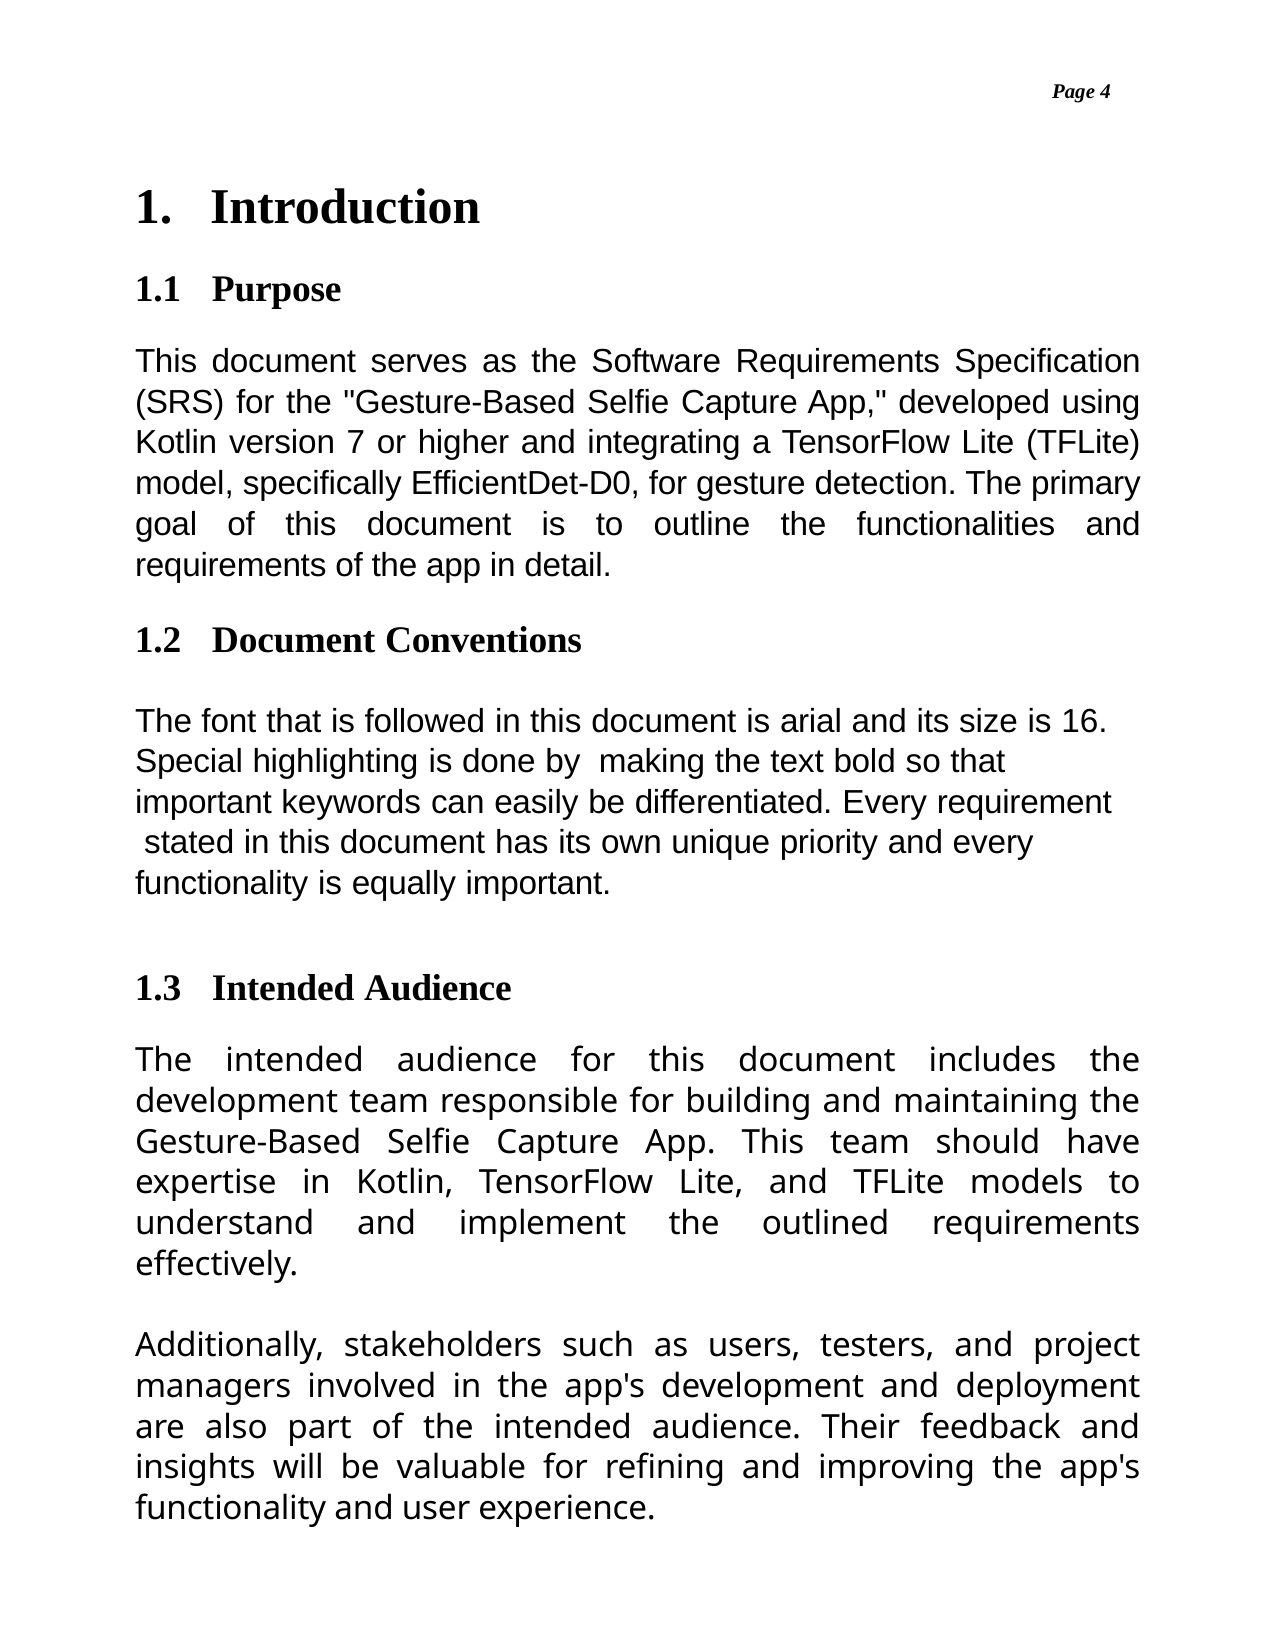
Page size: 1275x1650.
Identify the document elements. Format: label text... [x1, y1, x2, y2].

text_box Introduction 1.1 Purpose This document serves as the Software Requirements Specification (SRS) for the "Gesture-Based Selfie Capture App," developed using Kotlin version 7 or higher and integrating a TensorFlow Lite (TFLite) model, specifically EfficientDet-D0, for gesture detection. The primary goal of this document is to outline the functionalities and requirements of the app in detail. 1.2 Document Conventions The font that is followed in this document is arial and its size is 16. Special highlighting is done by making the text bold so that important keywords can easily be differentiated. Every requirement stated in this document has its own unique priority and every functionality is equally important. 1.3 Intended Audience The intended audience for this document includes the development team responsible for building and maintaining the Gesture-Based Selfie Capture App. This team should have expertise in Kotlin, TensorFlow Lite, and TFLite models to understand and implement the outlined requirements effectively. Additionally, stakeholders such as users, testers, and project managers involved in the app's development and deployment are also part of the intended audience. Their feedback and insights will be valuable for refining and improving the app's functionality and user experience. [132, 171, 1143, 1558]
text_box Page 4 [1050, 75, 1112, 103]
